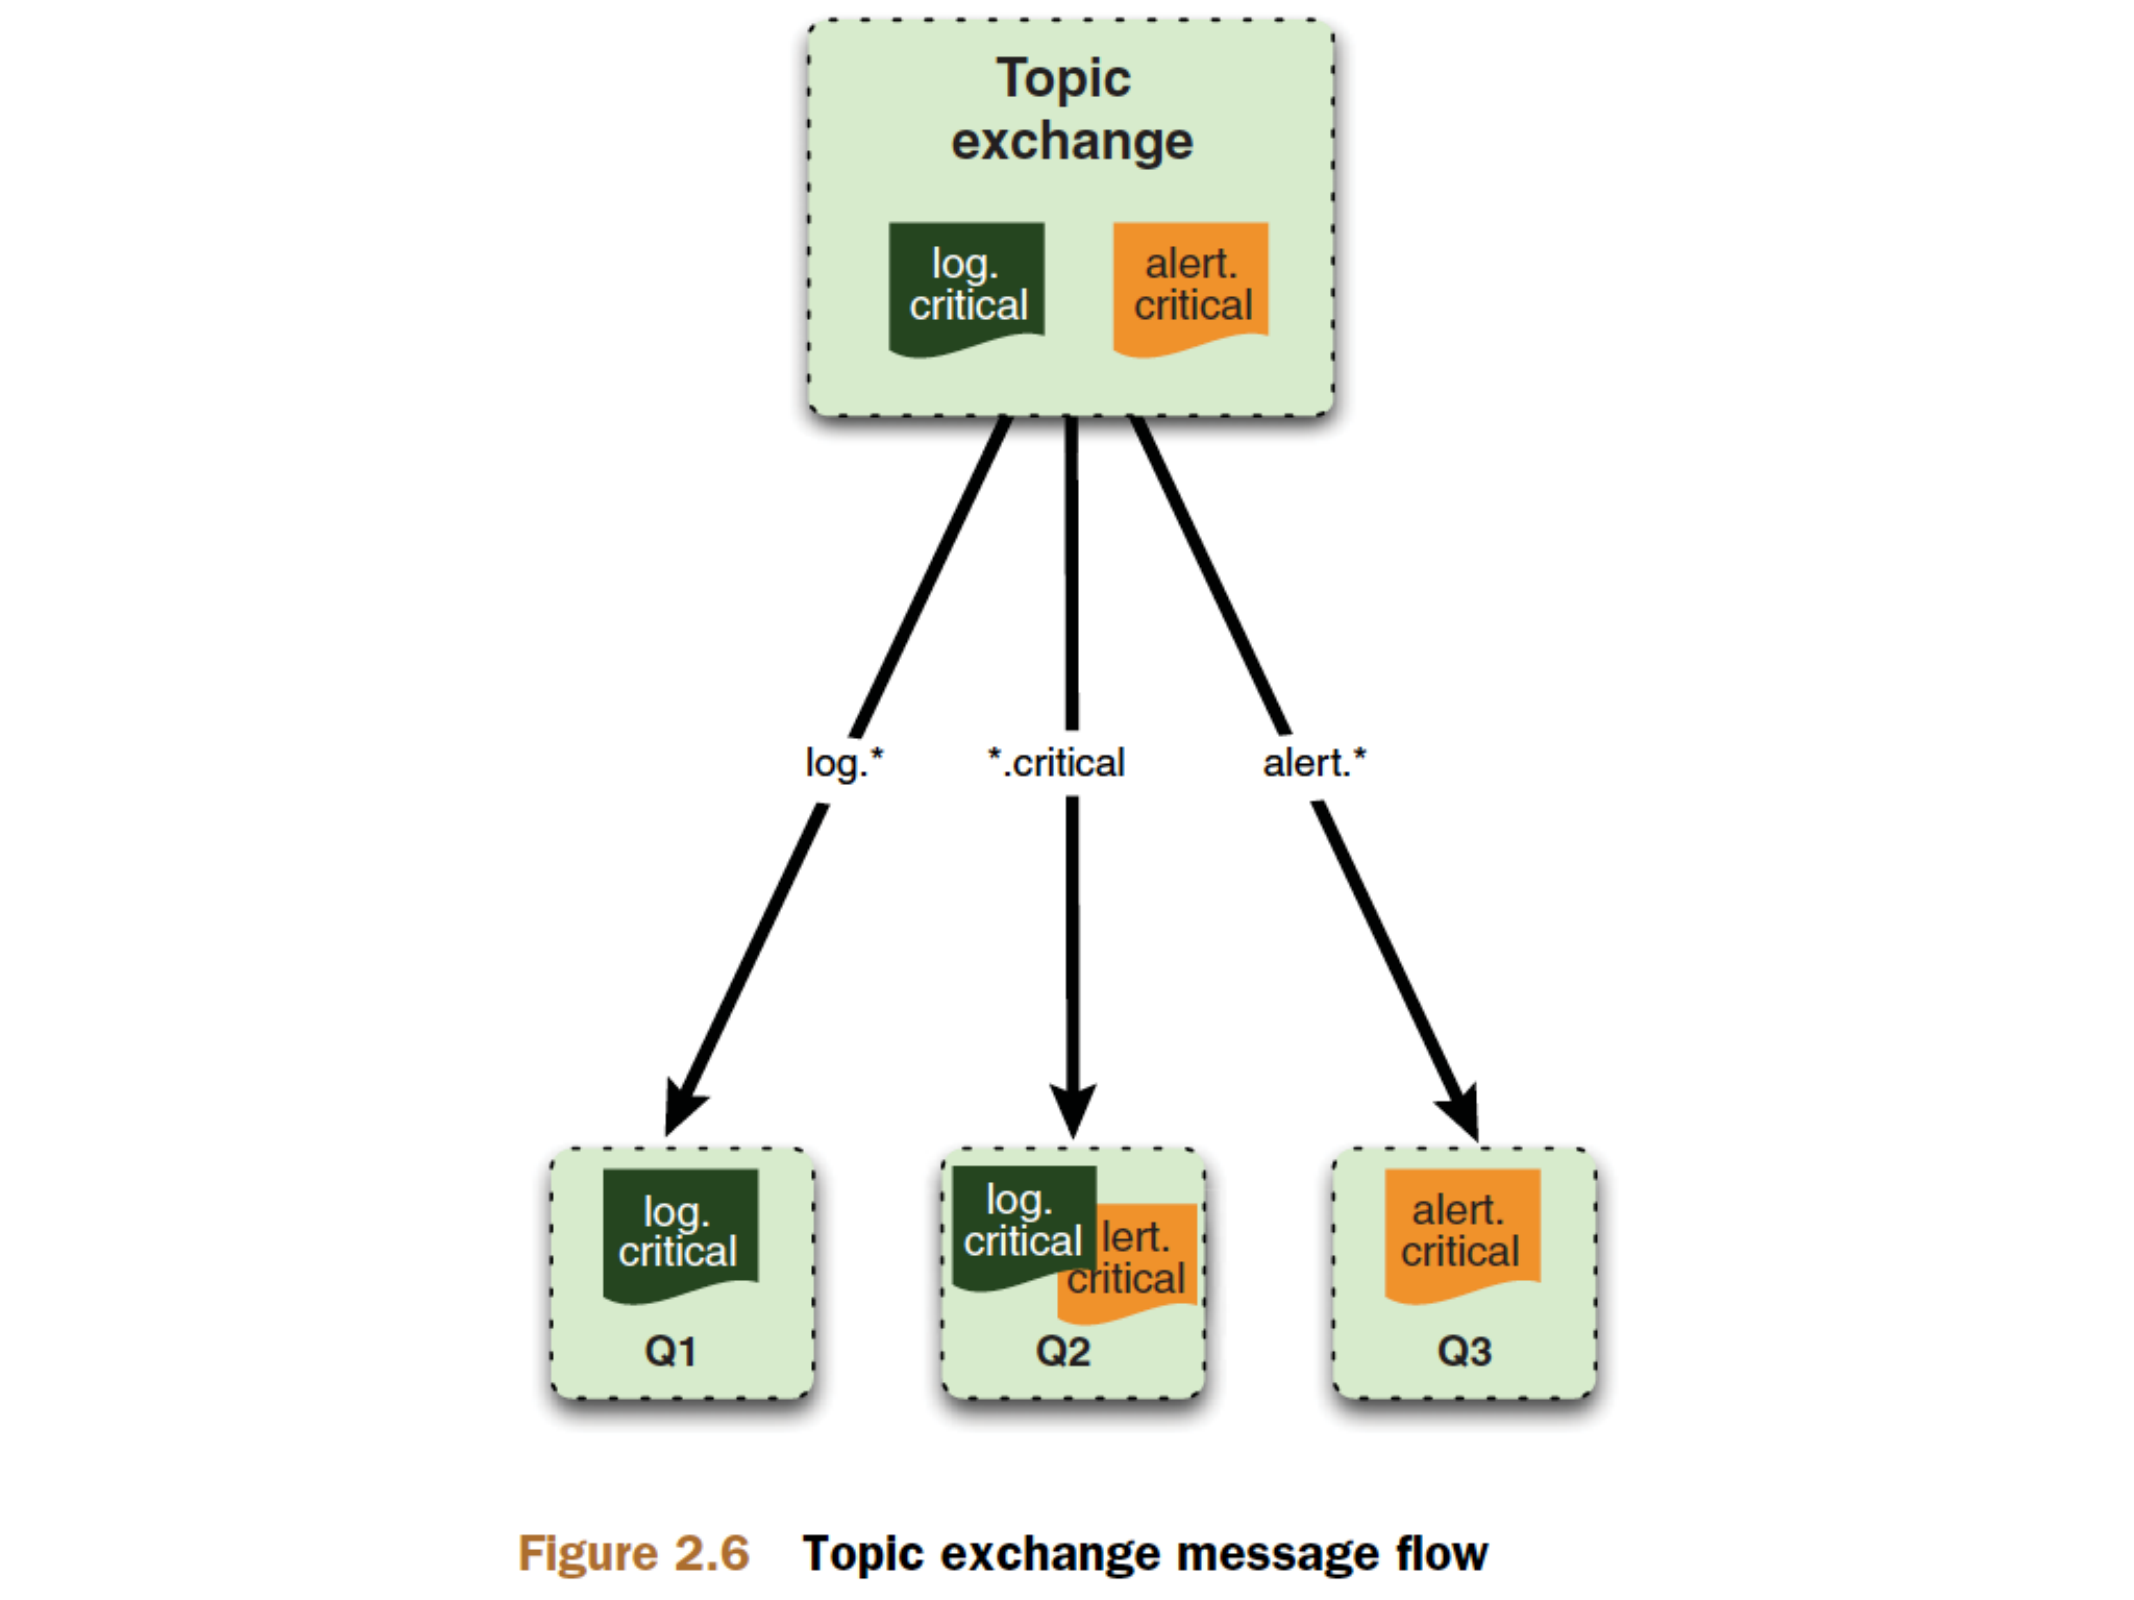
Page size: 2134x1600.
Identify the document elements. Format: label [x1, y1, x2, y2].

picture [510, 0, 1624, 1600]
